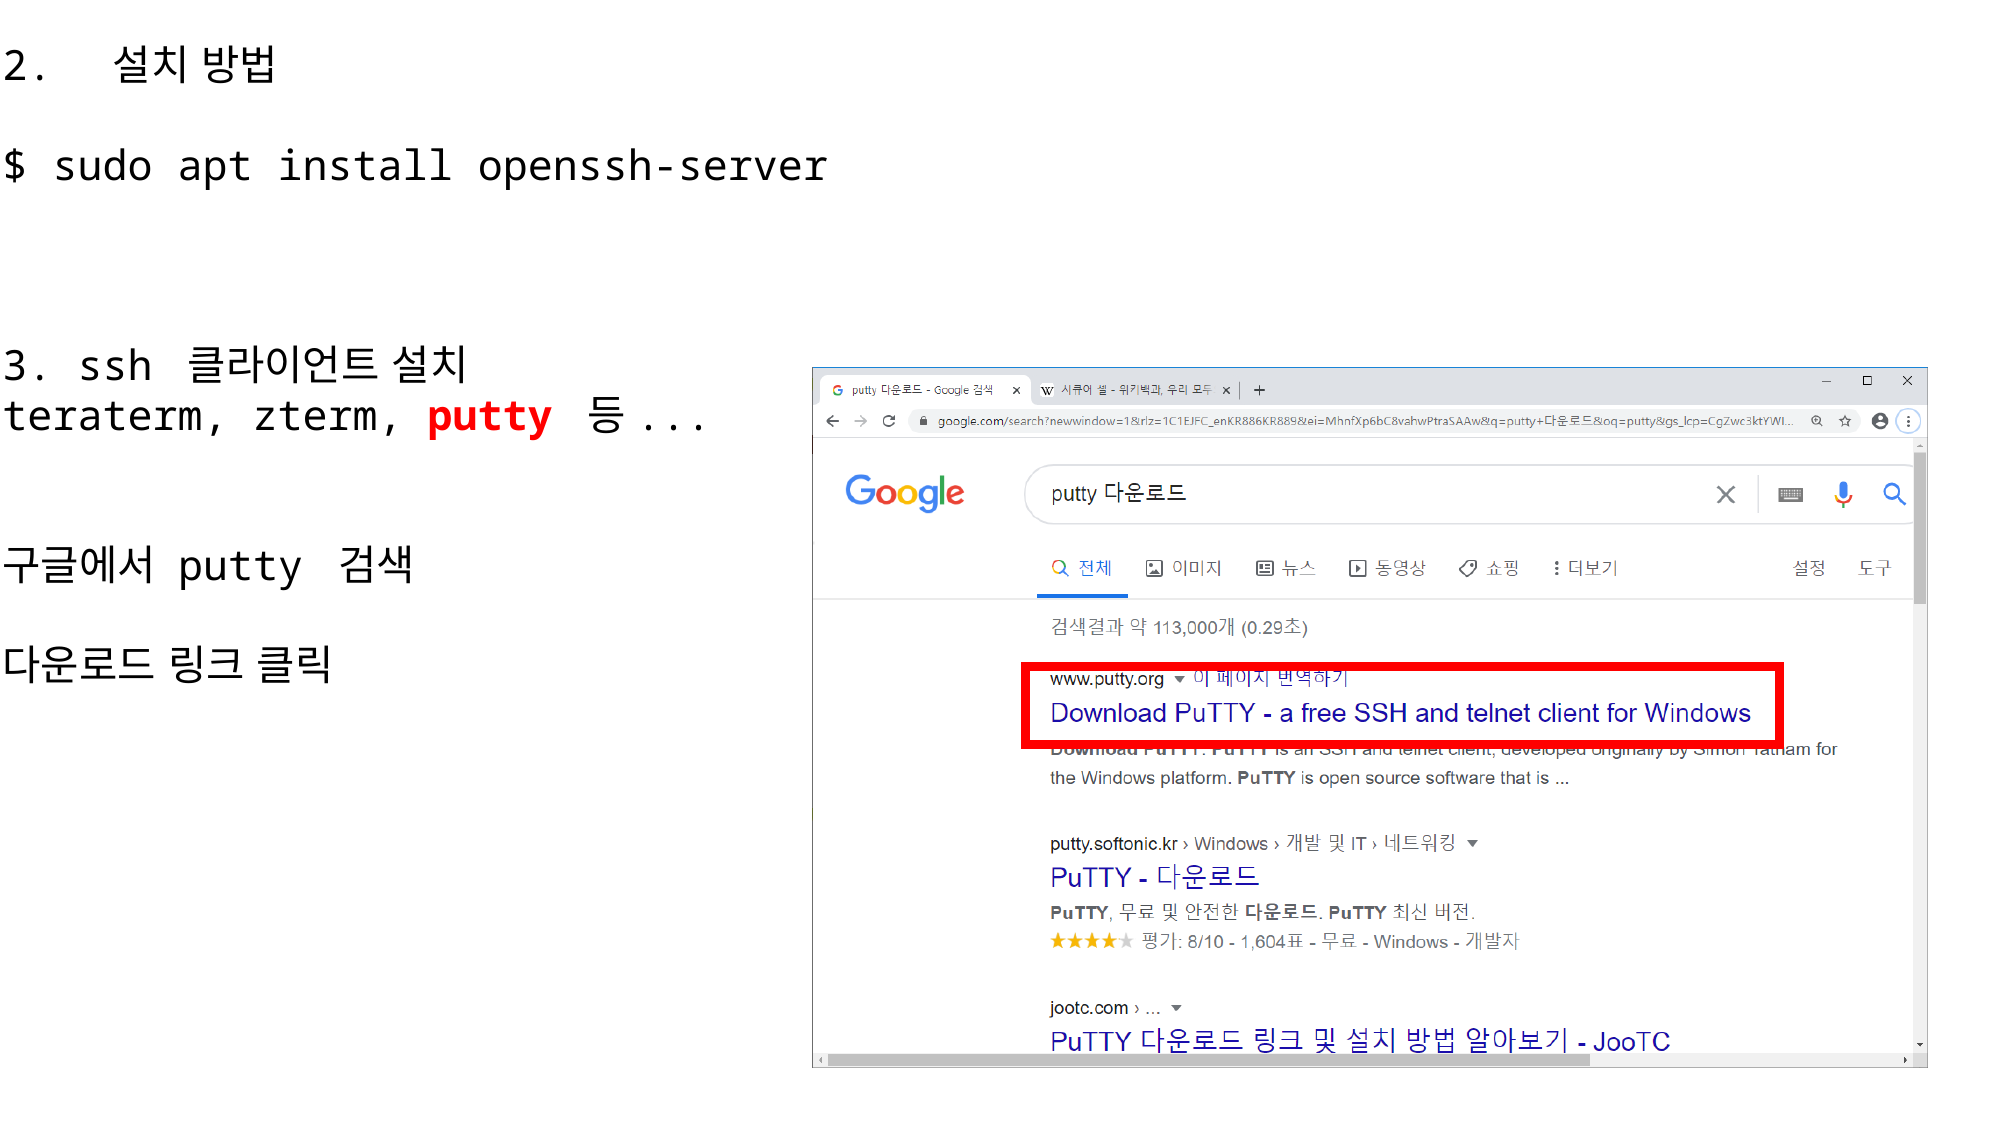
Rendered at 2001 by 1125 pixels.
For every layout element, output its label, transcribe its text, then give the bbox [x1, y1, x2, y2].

text_box 2. 설치 방법 $ sudo apt install openssh-server 3. ssh 클라이언트 설치 teraterm, zterm, putty 등... 구글에서 putty 검색 다운로드 링크 클릭 [0, 31, 843, 697]
picture [811, 367, 1928, 1068]
